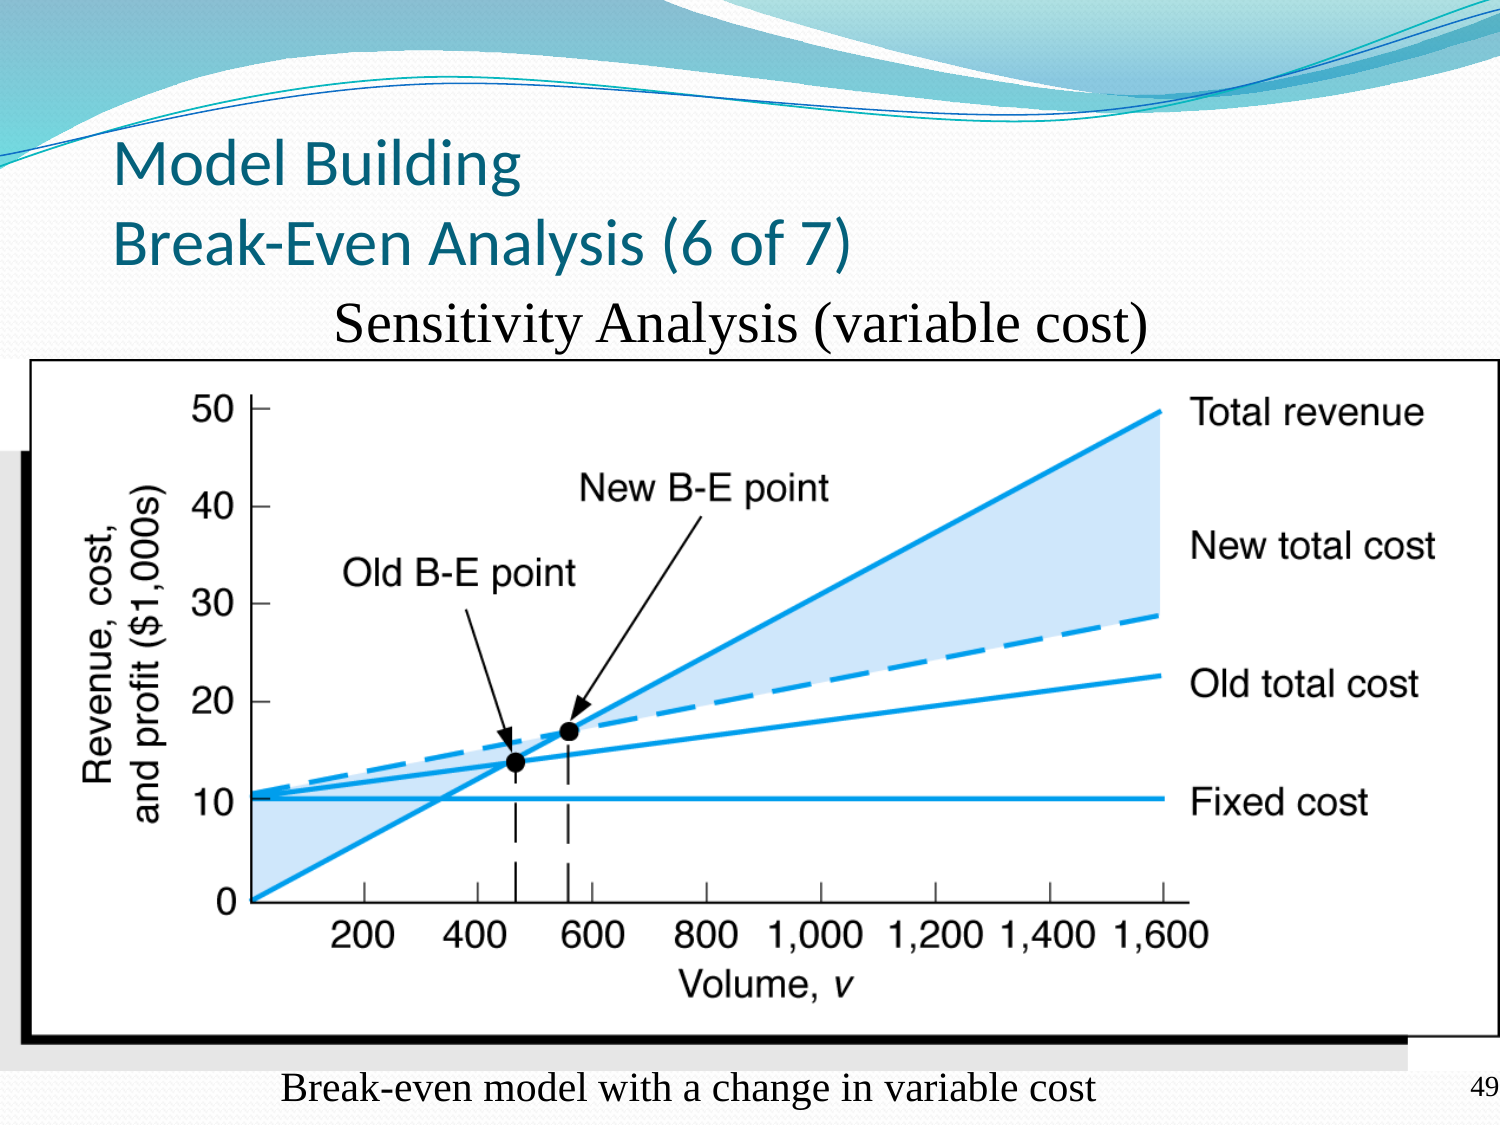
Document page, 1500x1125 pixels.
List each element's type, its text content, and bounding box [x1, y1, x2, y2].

text_box Break-even model with a change in variable cost [124, 1082, 1263, 1118]
picture [0, 359, 1500, 1071]
slide_number 49 [1263, 1081, 1500, 1103]
text_box Sensitivity Analysis (variable cost) [216, 276, 1267, 358]
title Model Building Break-Even Analysis (6 of 7) [112, 60, 1388, 279]
